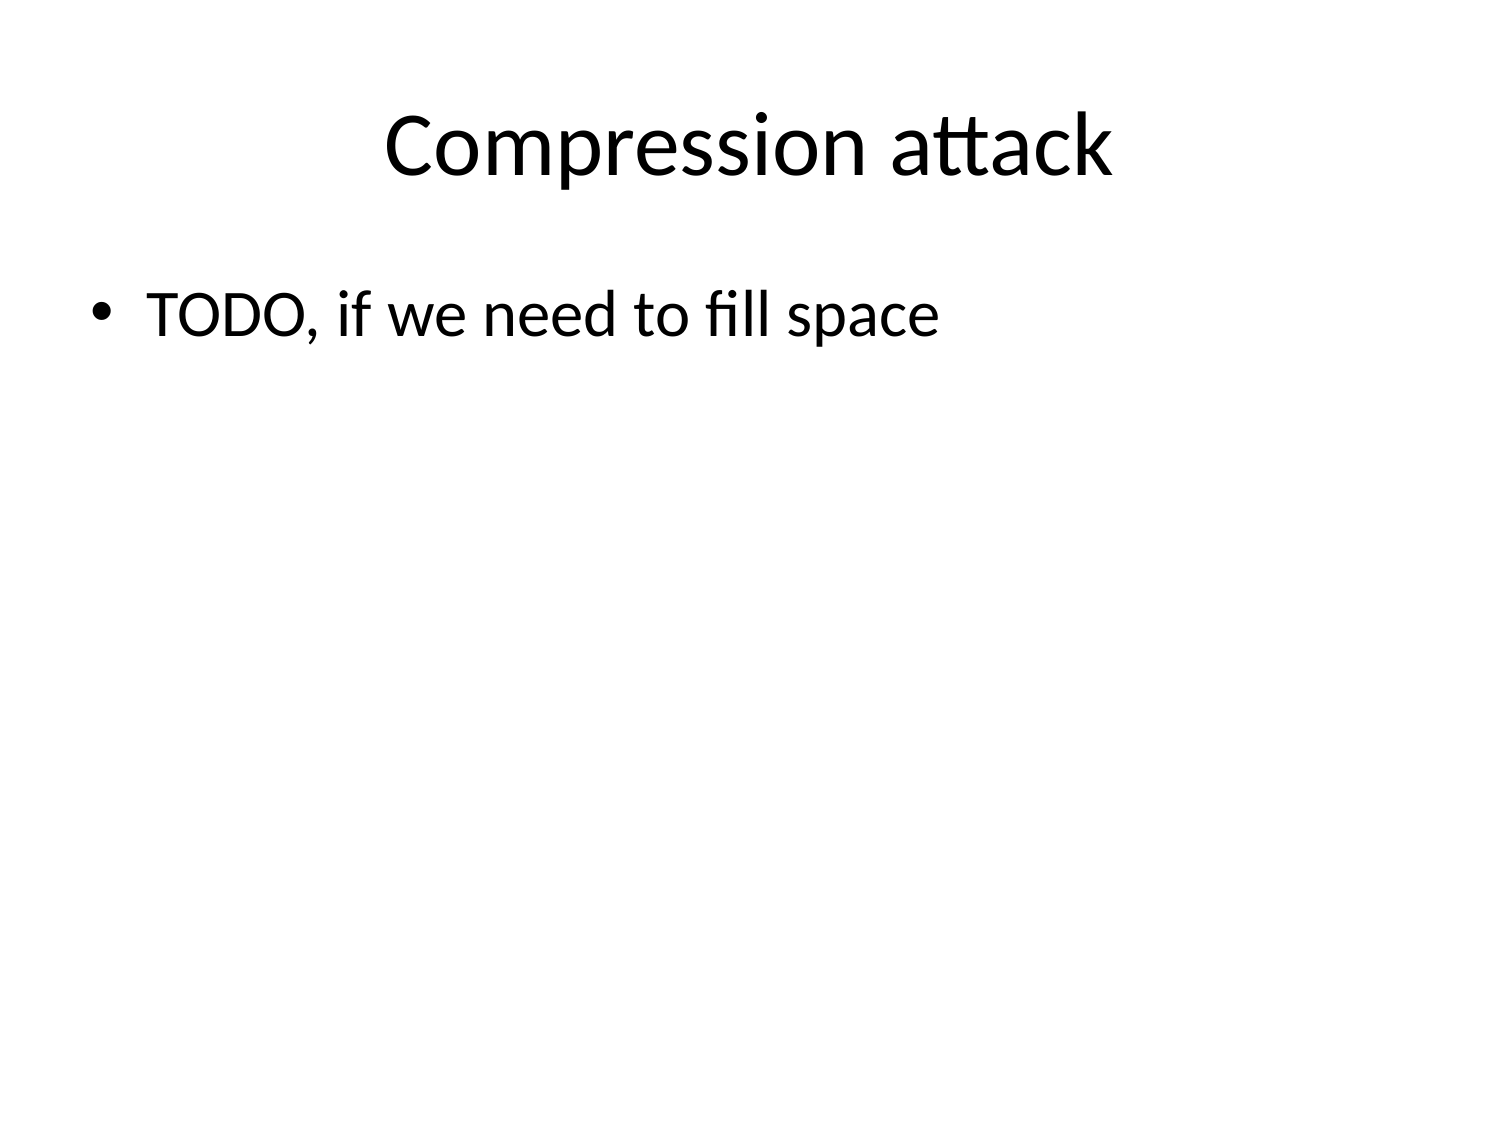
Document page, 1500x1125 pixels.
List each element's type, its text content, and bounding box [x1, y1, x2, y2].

title Compression attack [75, 45, 1425, 233]
list TODO, if we need to fill space [75, 262, 1425, 1005]
